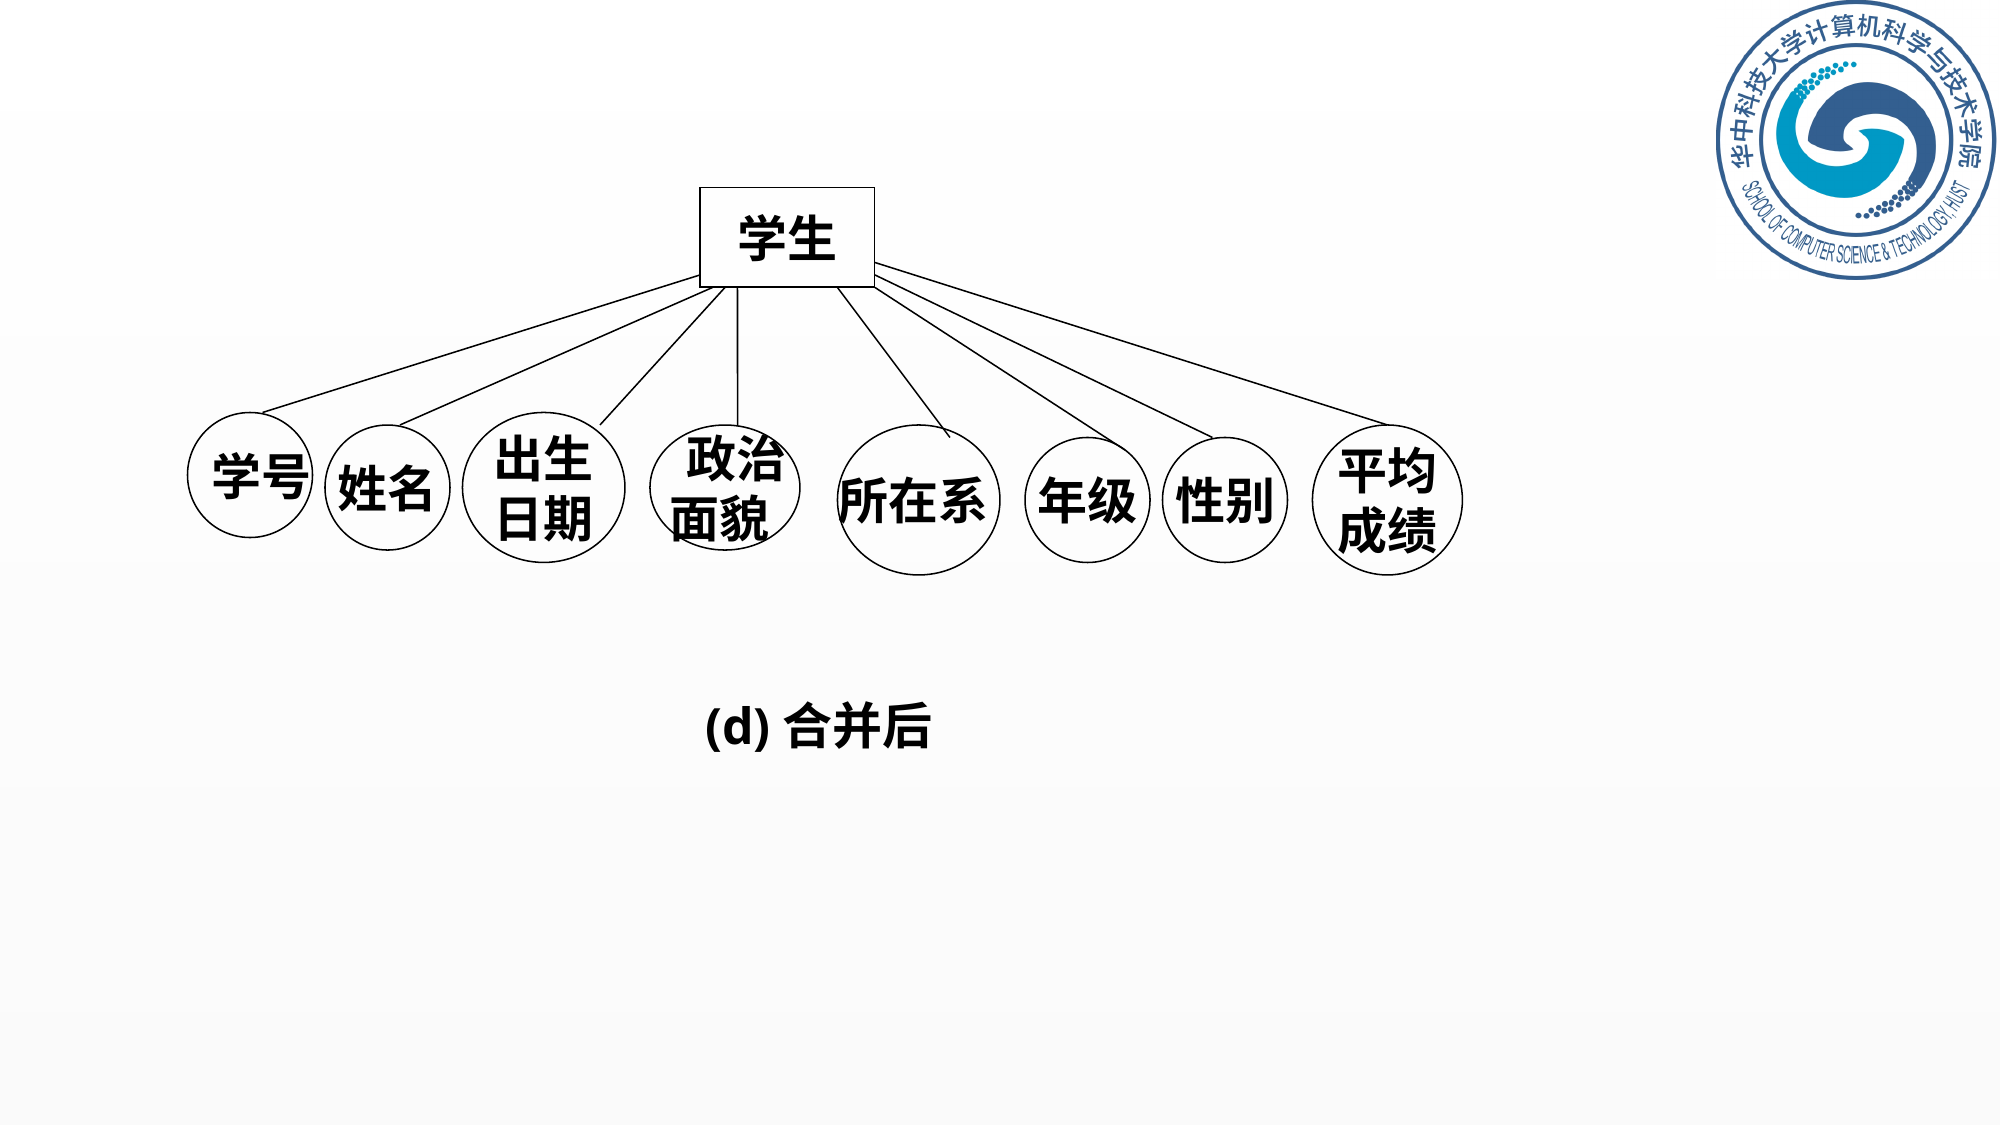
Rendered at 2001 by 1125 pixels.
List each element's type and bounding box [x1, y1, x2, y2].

picture [1716, 0, 1999, 280]
text_box [187, 187, 1463, 775]
